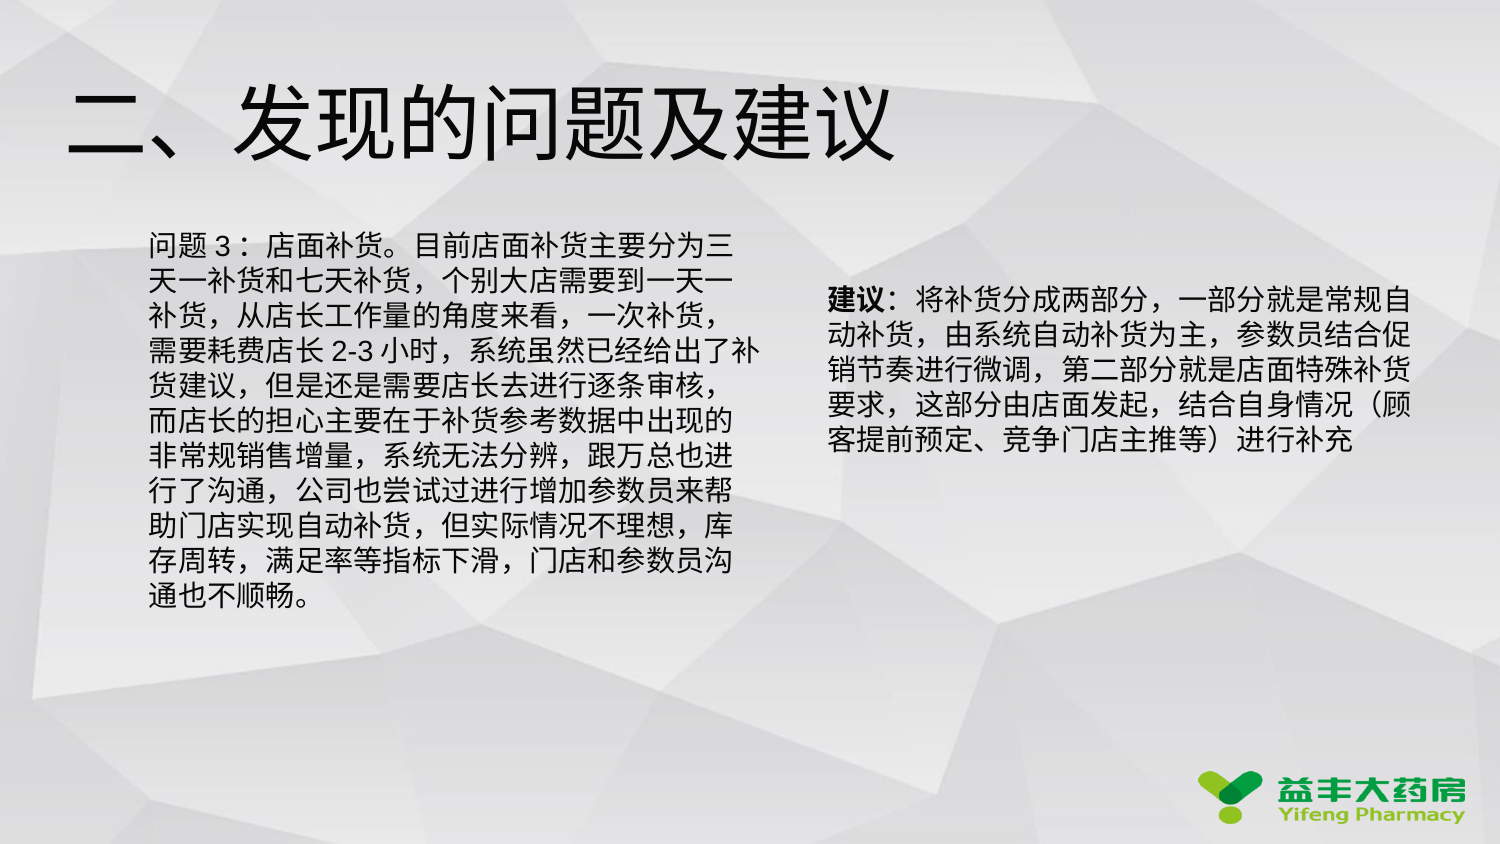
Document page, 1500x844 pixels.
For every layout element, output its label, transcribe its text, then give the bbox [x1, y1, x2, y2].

picture [0, 0, 1500, 844]
text_box 问题3：店面补货。目前店面补货主要分为三天一补货和七天补货，个别大店需要到一天一补货，从店长工作量的角度来看，一次补货，需要耗费店长2-3小时，系统虽然已经给出了补货建议，但是还是需要店长去进行逐条审核，而店长的担心主要在于补货参考数据中出现的非常规销售增量，系统无法分辨，跟万总也进行了沟通，公司也尝试过进行增加参数员来帮助门店实现自动补货，但实际情况不理想，库存周转，满足率等指标下滑，门店和参数员沟通也不顺畅。 [134, 220, 777, 655]
text_box 二、发现的问题及建议 [50, 64, 1041, 179]
text_box 建议：将补货分成两部分，一部分就是常规自动补货，由系统自动补货为主，参数员结合促销节奏进行微调，第二部分就是店面特殊补货要求，这部分由店面发起，结合自身情况（顾客提前预定、竞争门店主推等）进行补充 [812, 238, 1449, 464]
